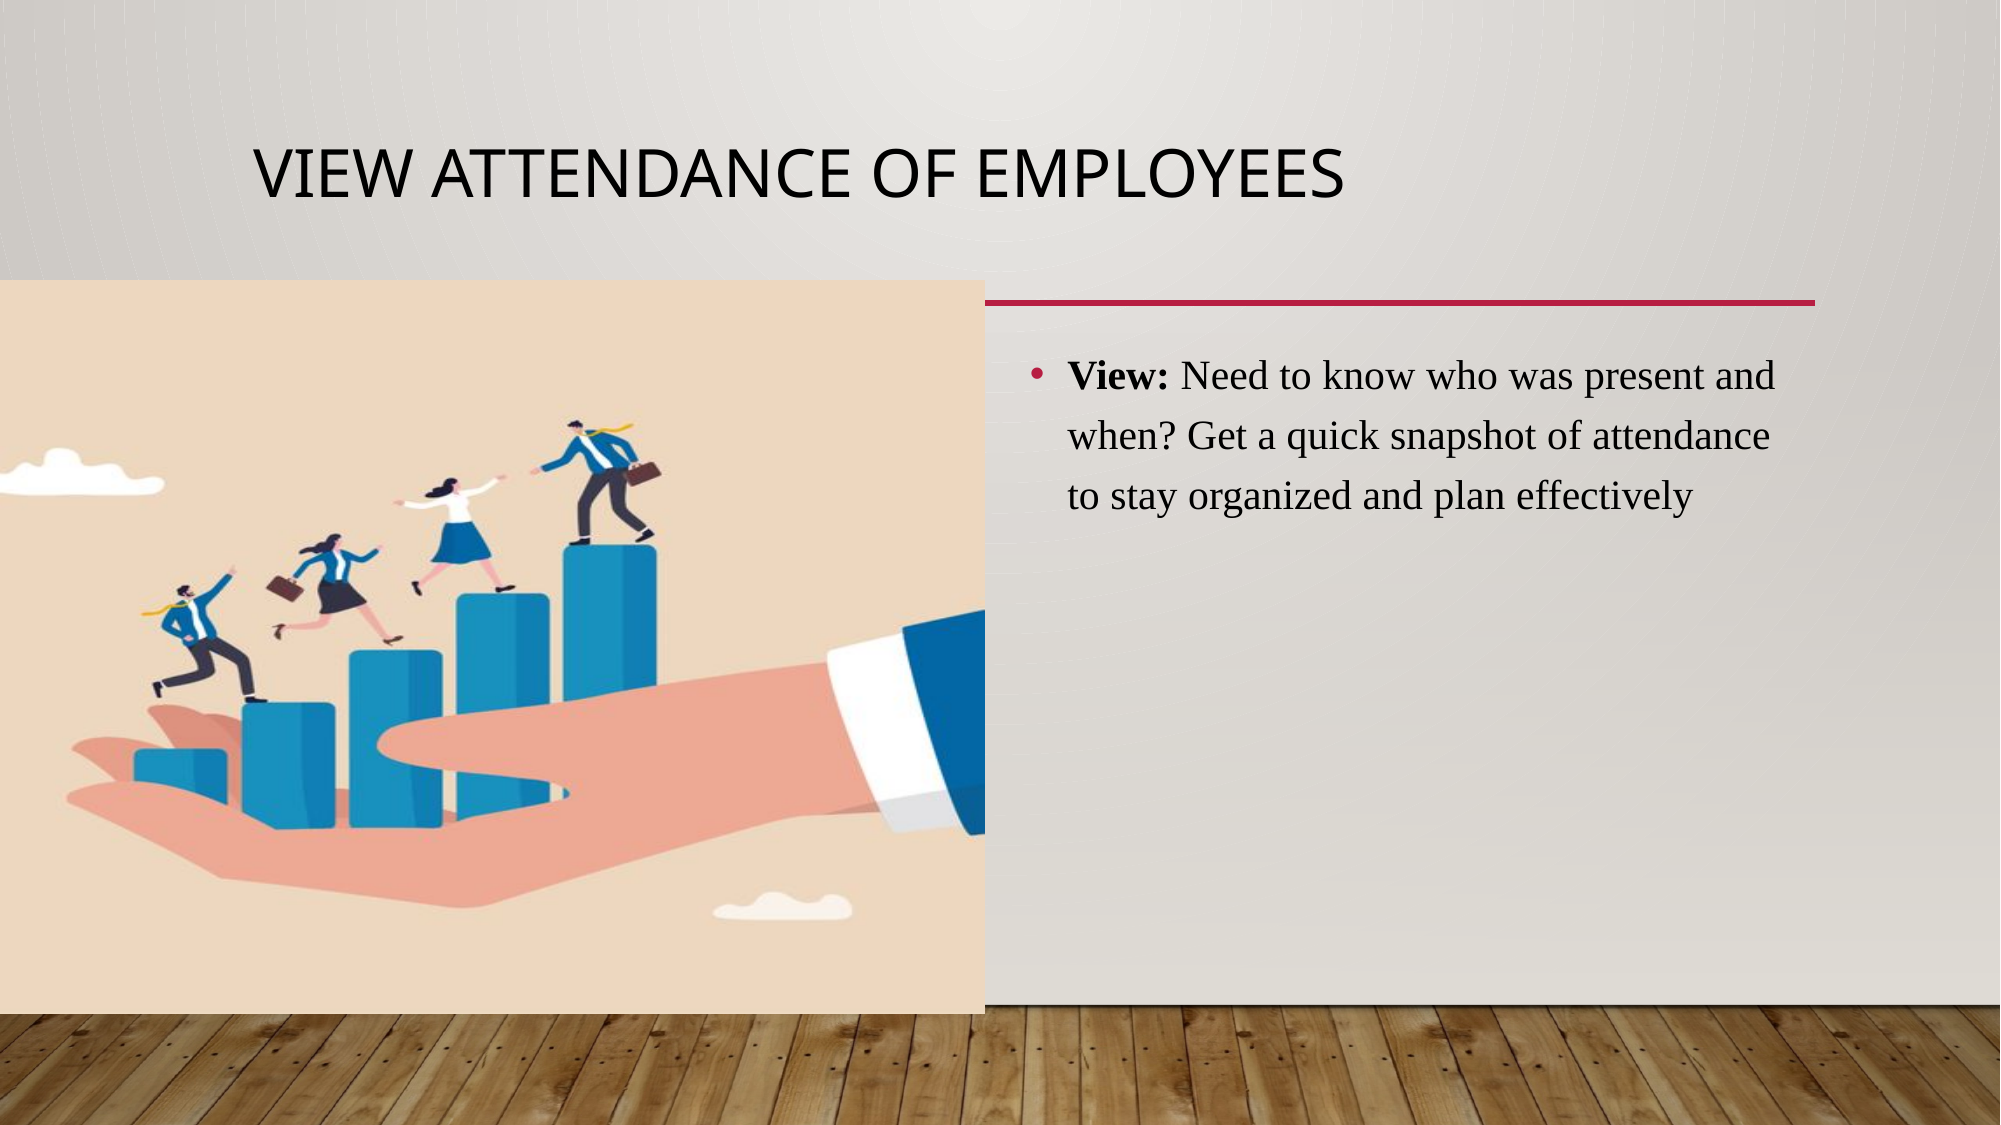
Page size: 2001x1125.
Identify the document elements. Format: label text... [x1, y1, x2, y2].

picture [0, 279, 2000, 1125]
title View attendance of Employees [238, 131, 1814, 305]
list View: Need to know who was present and when? Get a quick snapshot of attendance to stay organized and plan effectively [1014, 330, 1814, 897]
